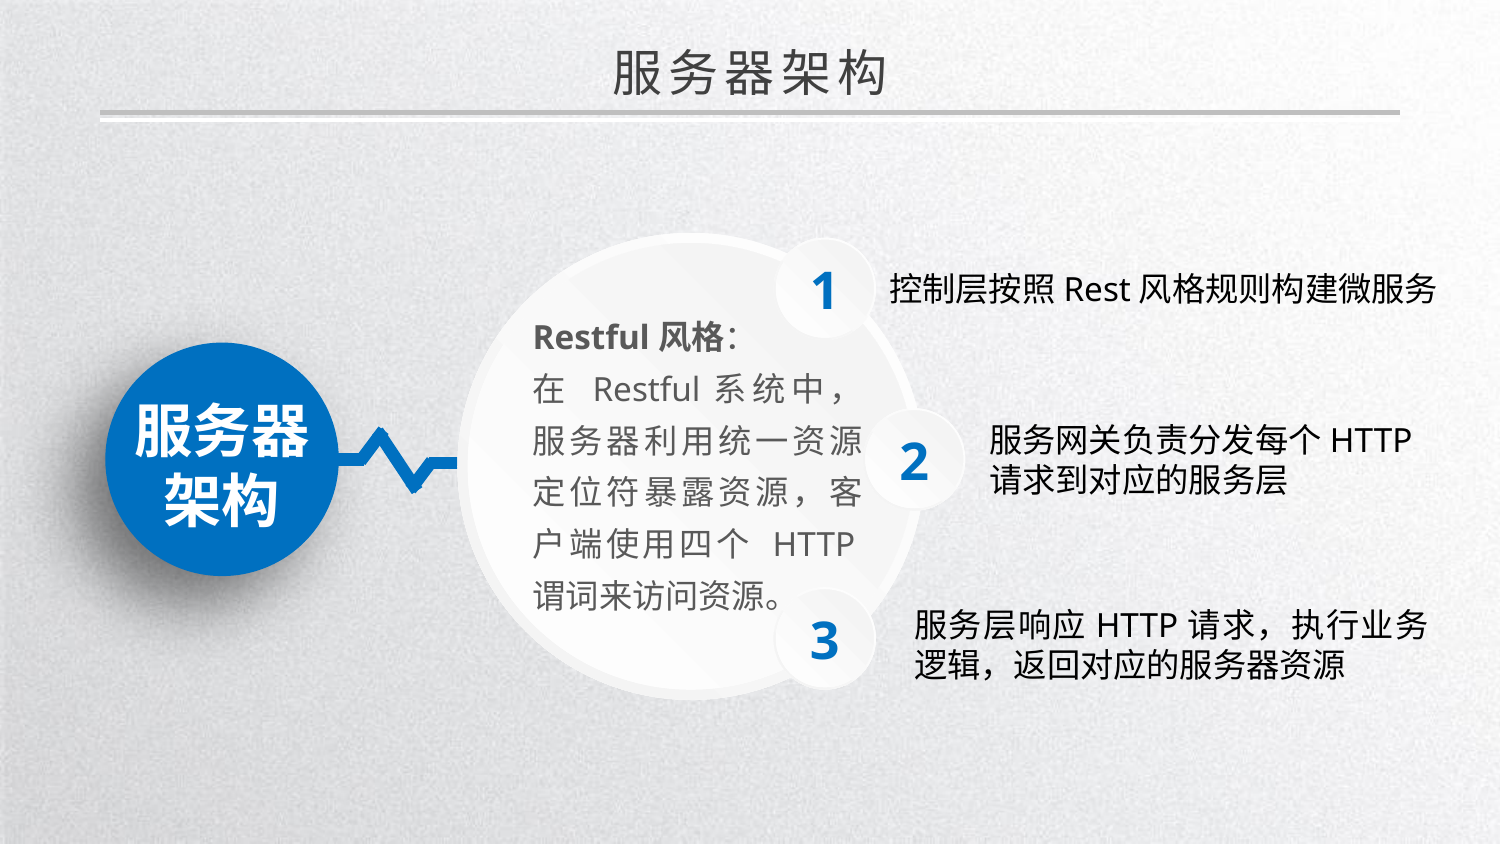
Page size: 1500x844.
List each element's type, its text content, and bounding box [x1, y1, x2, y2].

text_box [773, 237, 877, 341]
text_box 服务网关负责分发每个HTTP请求到对应的服务层 [989, 418, 1414, 499]
picture [0, 0, 1500, 844]
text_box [457, 232, 925, 701]
text_box 服务器架构 [597, 34, 903, 109]
text_box [103, 340, 337, 579]
text_box 服务器 架构 [134, 394, 310, 535]
text_box 服务层响应HTTP请求，执行业务逻辑，返回对应的服务器资源 [929, 604, 1429, 684]
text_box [773, 586, 877, 690]
text_box 控制层按照Rest风格规则构建微服务 [929, 268, 1463, 309]
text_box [862, 407, 966, 511]
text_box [289, 429, 452, 491]
